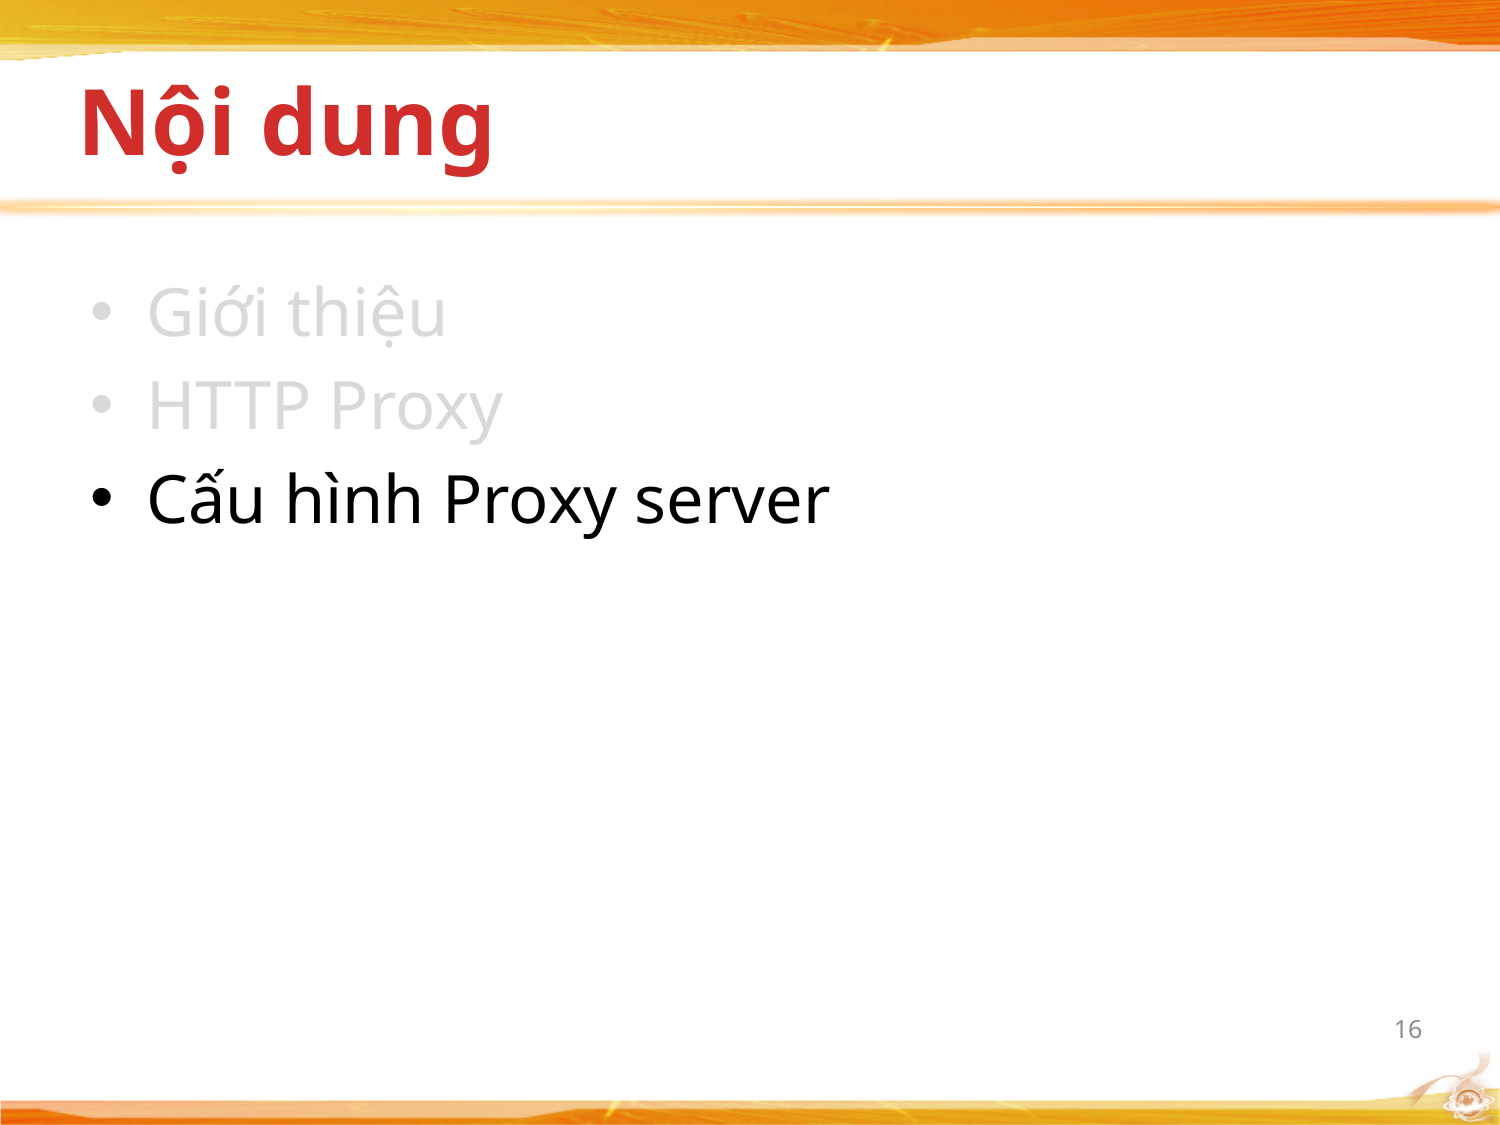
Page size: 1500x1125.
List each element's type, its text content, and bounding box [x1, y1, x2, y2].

picture [2, 1088, 1399, 1124]
picture [0, 0, 1500, 63]
slide_number 16 [1337, 988, 1438, 1074]
list Giới thiệu HTTP Proxy Cấu hình Proxy server [75, 262, 1425, 1005]
title Nội dung [62, 24, 1475, 213]
